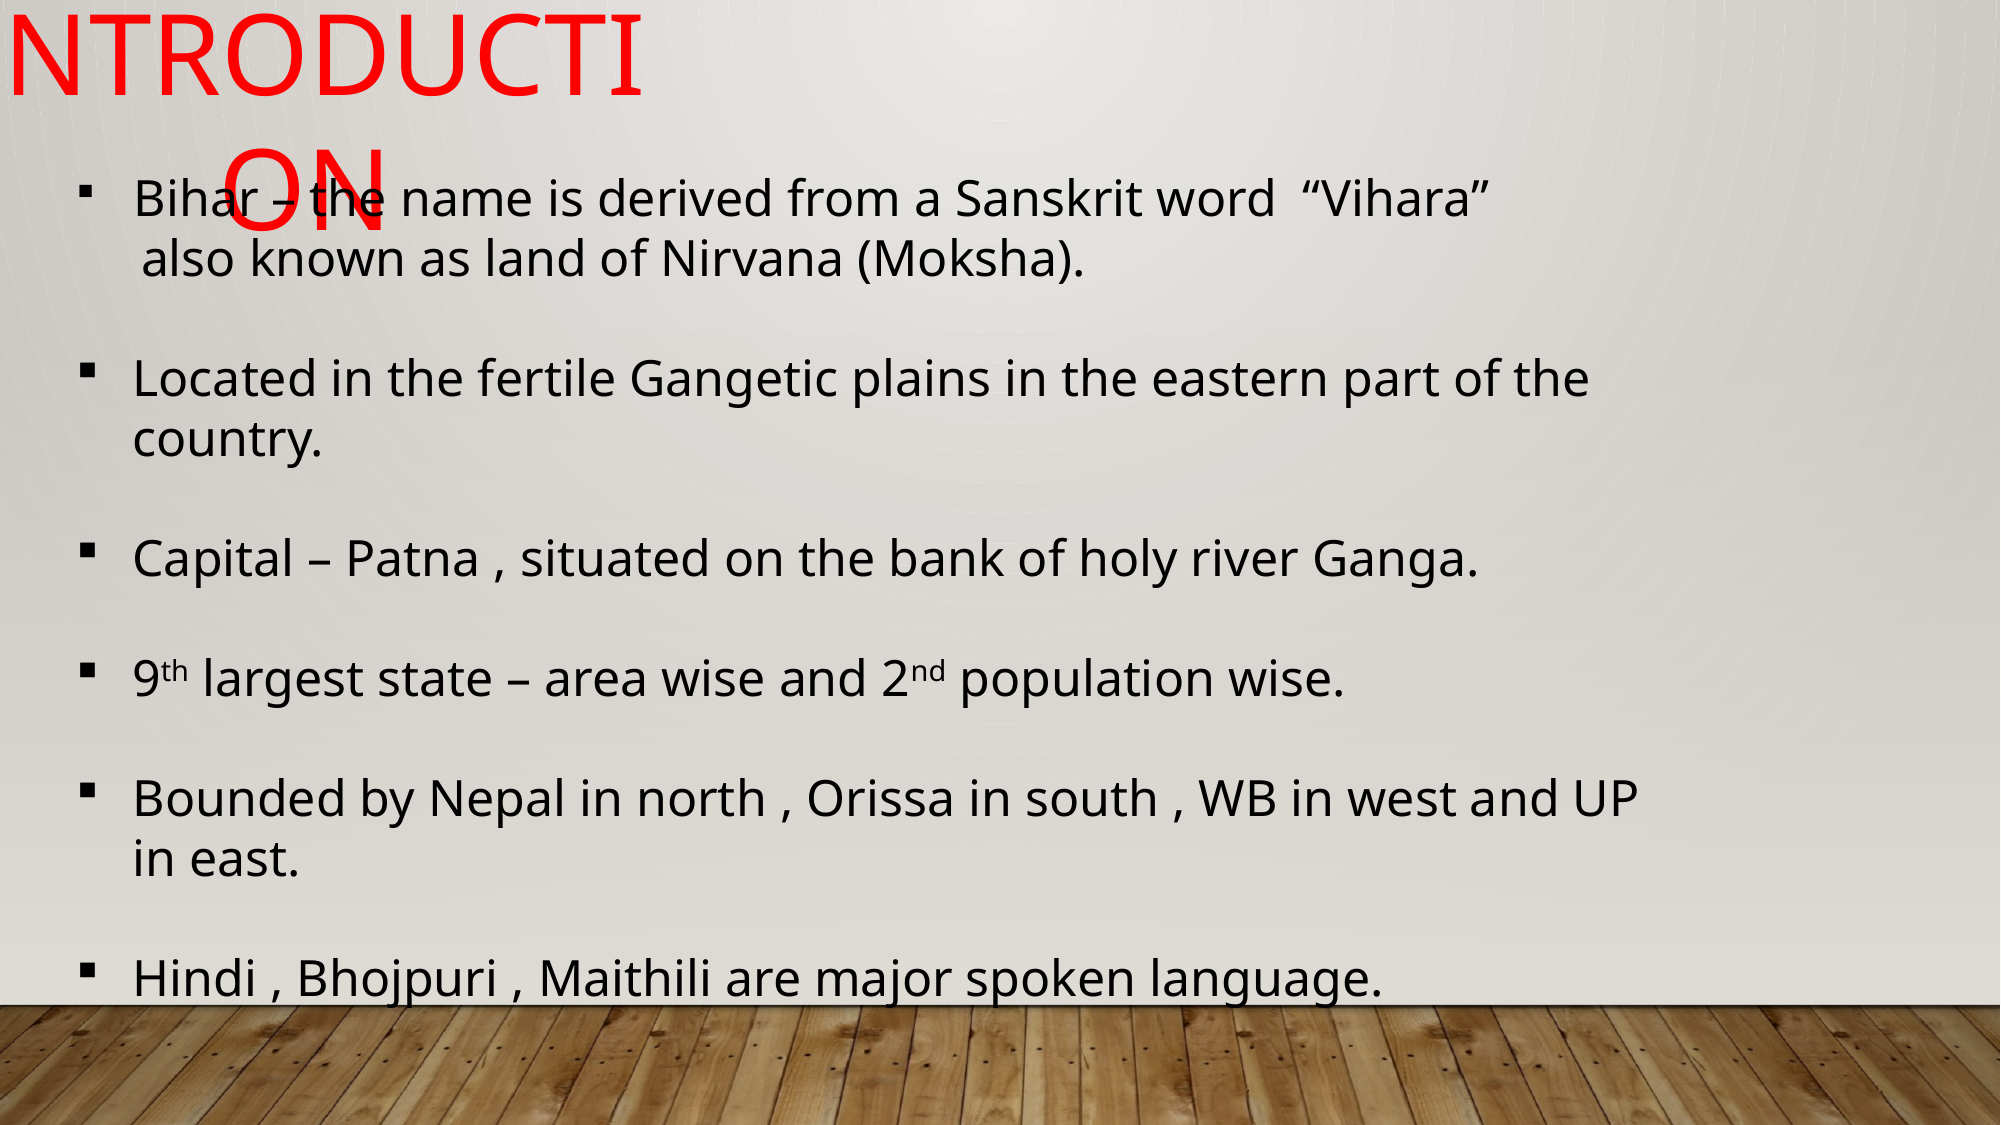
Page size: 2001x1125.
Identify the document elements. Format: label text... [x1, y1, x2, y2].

text_box INTRODUCTION [0, 0, 705, 395]
picture [0, 1005, 2000, 1125]
text_box Bihar – the name is derived from a Sanskrit word “Vihara” also known as land of Nirvana (Moksha). Located in the fertile Gangetic plains in the eastern part of the country. Capital – Patna , situated on the bank of holy river Ganga. 9th largest state – area wise and 2nd population wise. Bounded by Nepal in north , Orissa in south , WB in west and UP in east. Hindi , Bhojpuri , Maithili are major spoken language. [61, 159, 1705, 1014]
